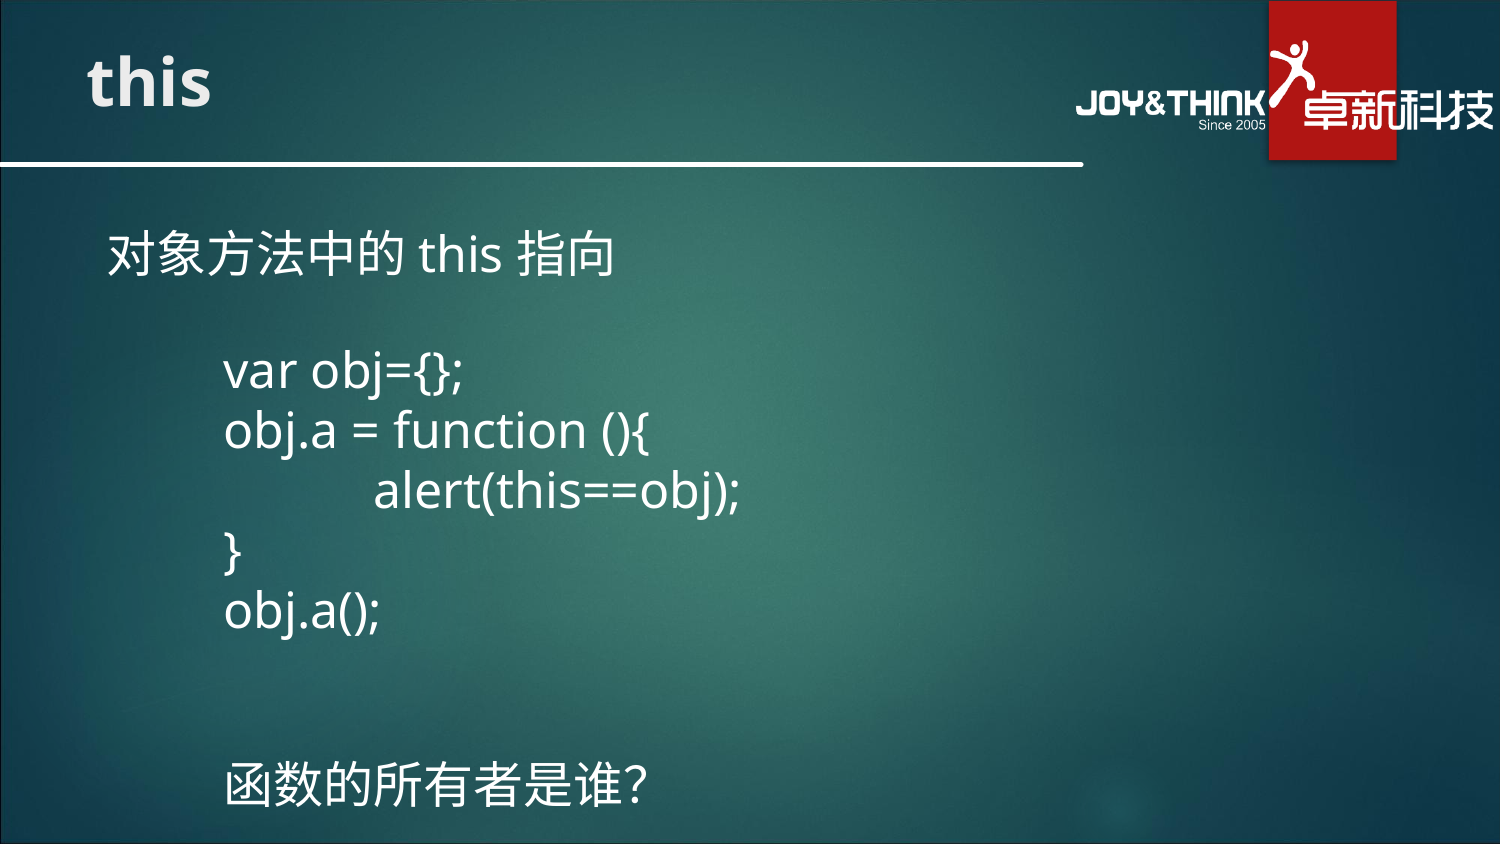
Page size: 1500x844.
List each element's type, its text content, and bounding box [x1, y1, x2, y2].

title this [75, 33, 1425, 175]
text_box var obj={}; obj.a = function (){ alert(this==obj); } obj.a(); [208, 331, 1287, 646]
text_box 函数的所有者是谁？ [208, 746, 1287, 822]
picture [0, 0, 1500, 844]
text_box 对象方法中的this指向 [91, 214, 631, 290]
